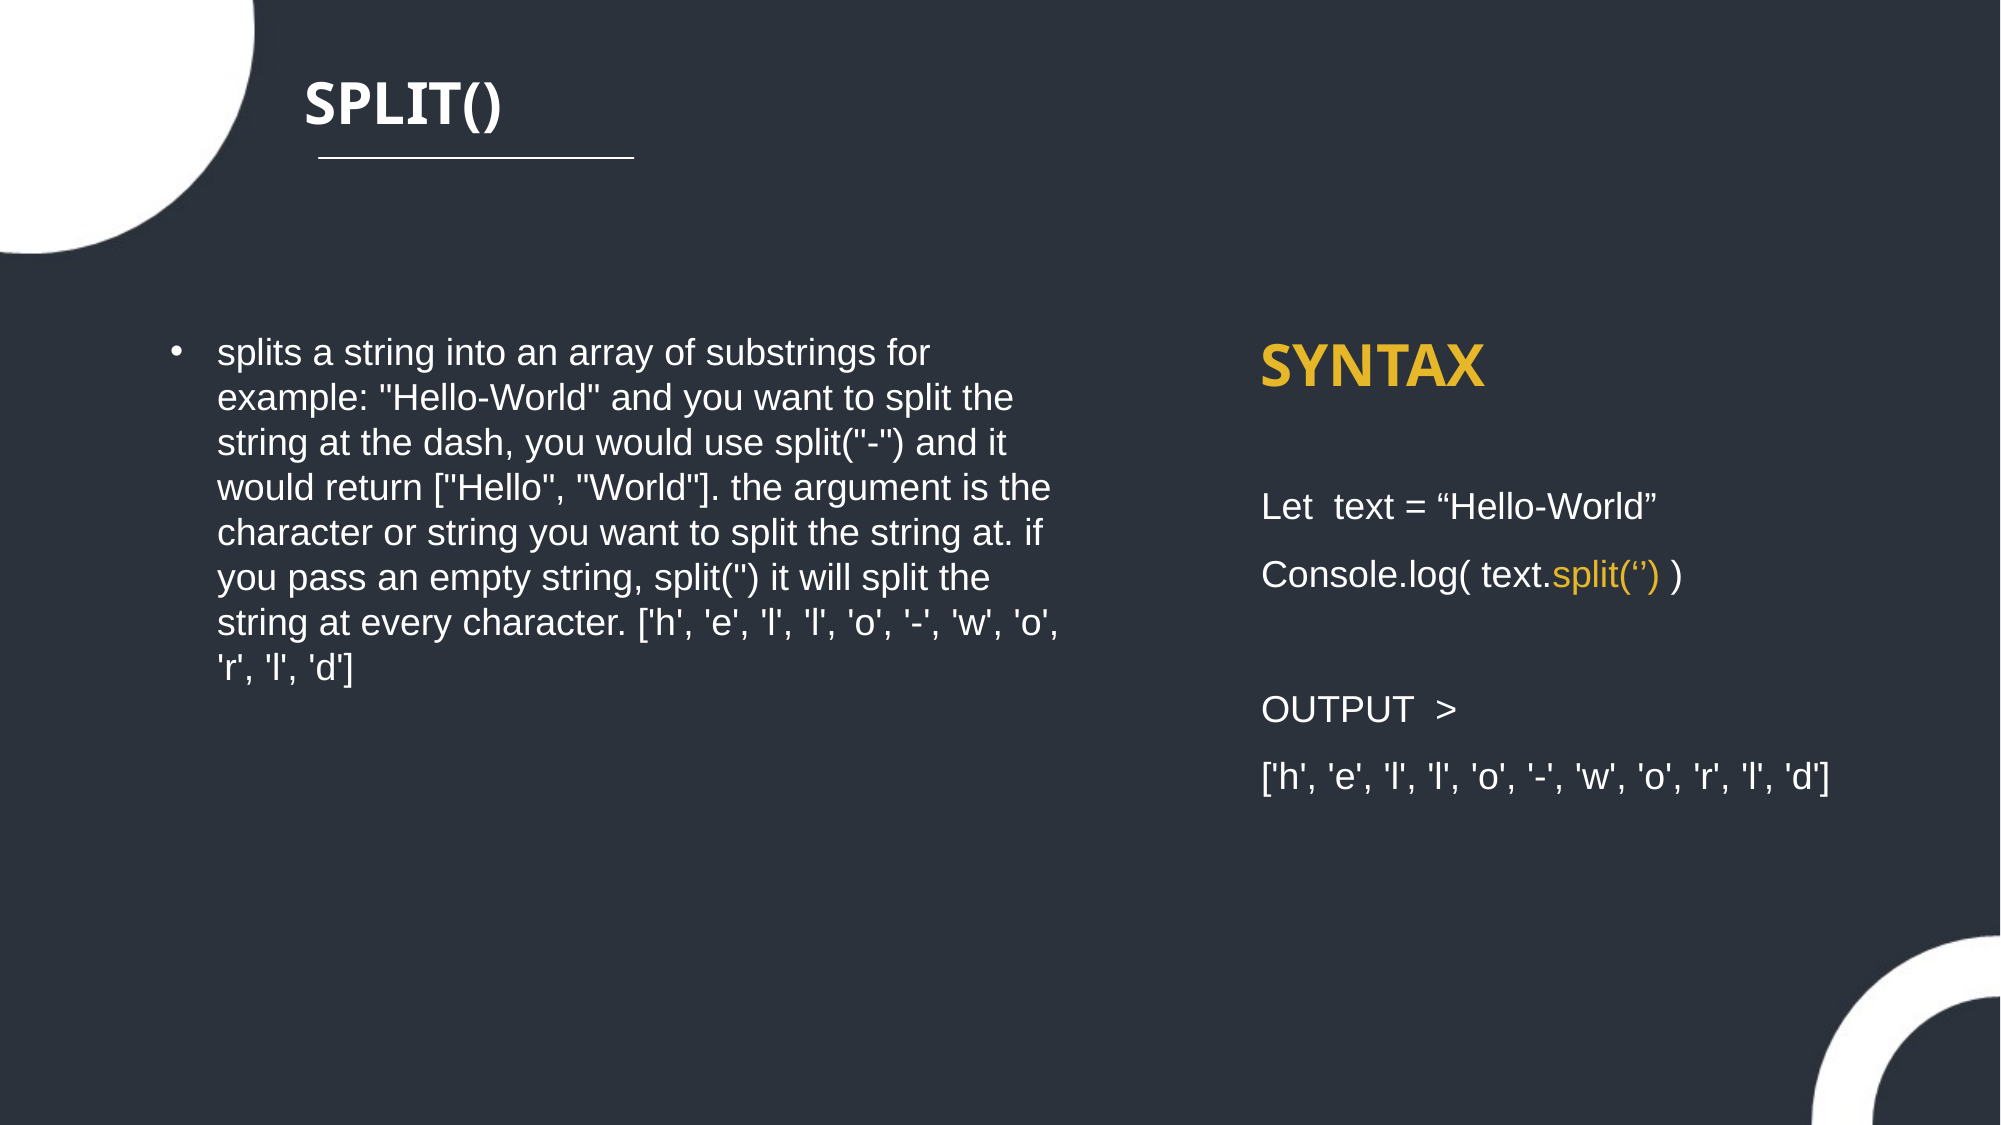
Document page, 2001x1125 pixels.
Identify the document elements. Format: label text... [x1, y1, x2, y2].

text_box Let text = “Hello-World” Console.log( text.split(‘’) ) OUTPUT > ['h', 'e', 'l', 'l', 'o', '-', 'w', 'o', 'r', 'l', 'd'] [1246, 452, 2000, 872]
text_box SPLIT() [289, 59, 1987, 144]
picture [0, 0, 2001, 1125]
text_box SYNTAX [1246, 320, 1597, 406]
text_box splits a string into an array of substrings for example: "Hello-World" and you want to split the string at the dash, you would use split("-") and it would return ["Hello", "World"]. the argument is the character or string you want to split the string at. if you pass an empty string, split('') it will split the string at every character. ['h', 'e', 'l', 'l', 'o', '-', 'w', 'o', 'r', 'l', 'd'] [155, 320, 1091, 696]
